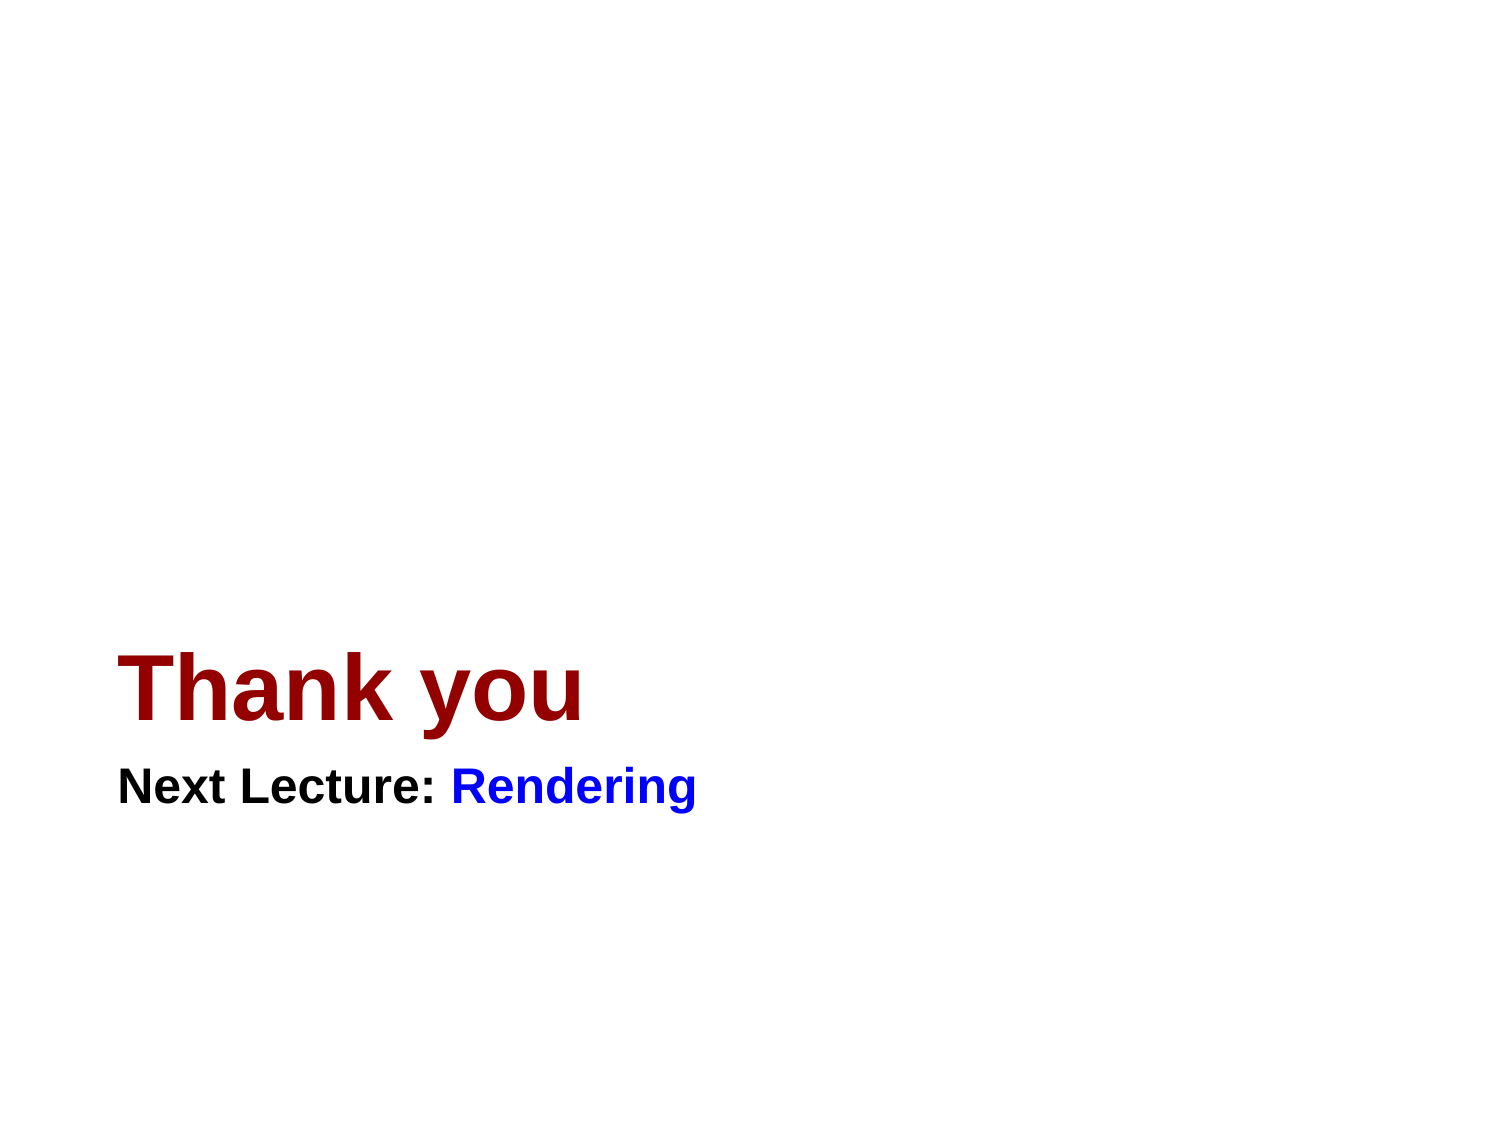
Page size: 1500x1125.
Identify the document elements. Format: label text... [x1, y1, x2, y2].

list Next Lecture: Rendering [102, 752, 1397, 999]
title Thank you [102, 280, 1397, 749]
